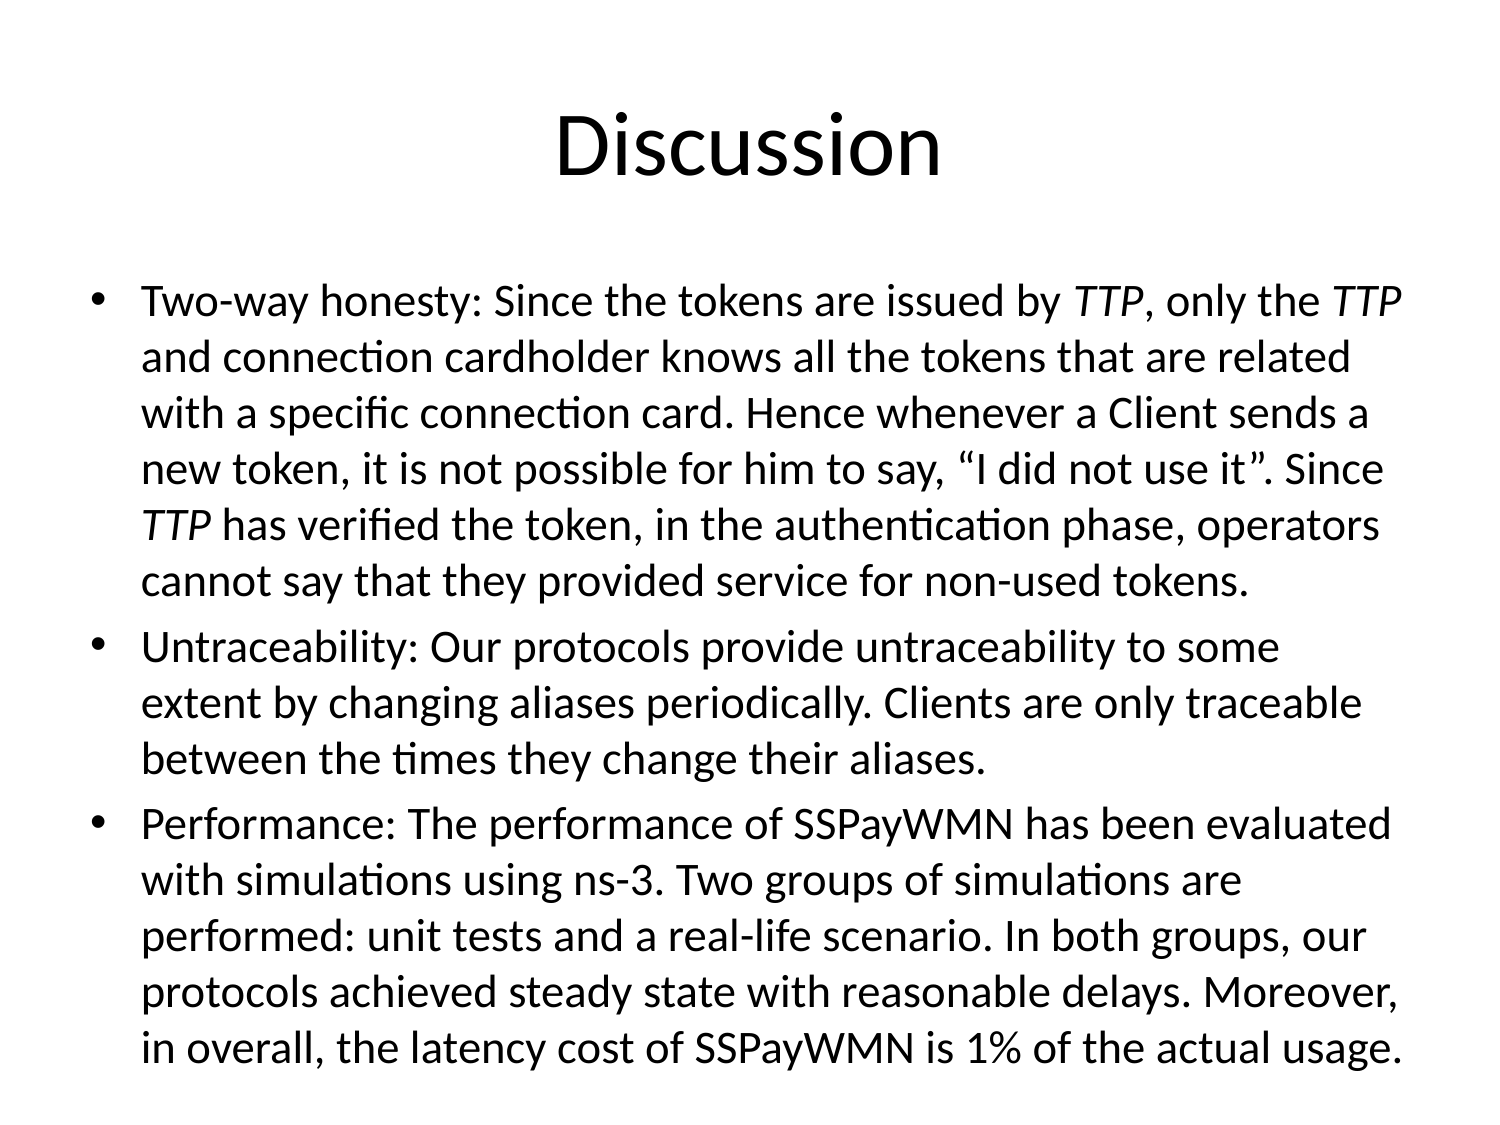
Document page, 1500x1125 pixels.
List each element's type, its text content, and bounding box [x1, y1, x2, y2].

title Discussion [75, 45, 1425, 233]
list Two-way honesty: Since the tokens are issued by TTP, only the TTP and connection cardholder knows all the tokens that are related with a specific connection card. Hence whenever a Client sends a new token, it is not possible for him to say, “I did not use it”. Since TTP has verified the token, in the authentication phase, operators cannot say that they provided service for non-used tokens. Untraceability: Our protocols provide untraceability to some extent by changing aliases periodically. Clients are only traceable between the times they change their aliases. Performance: The performance of SSPayWMN has been evaluated with simulations using ns-3. Two groups of simulations are performed: unit tests and a real-life scenario. In both groups, our protocols achieved steady state with reasonable delays. Moreover, in overall, the latency cost of SSPayWMN is 1% of the actual usage. [75, 262, 1425, 1125]
